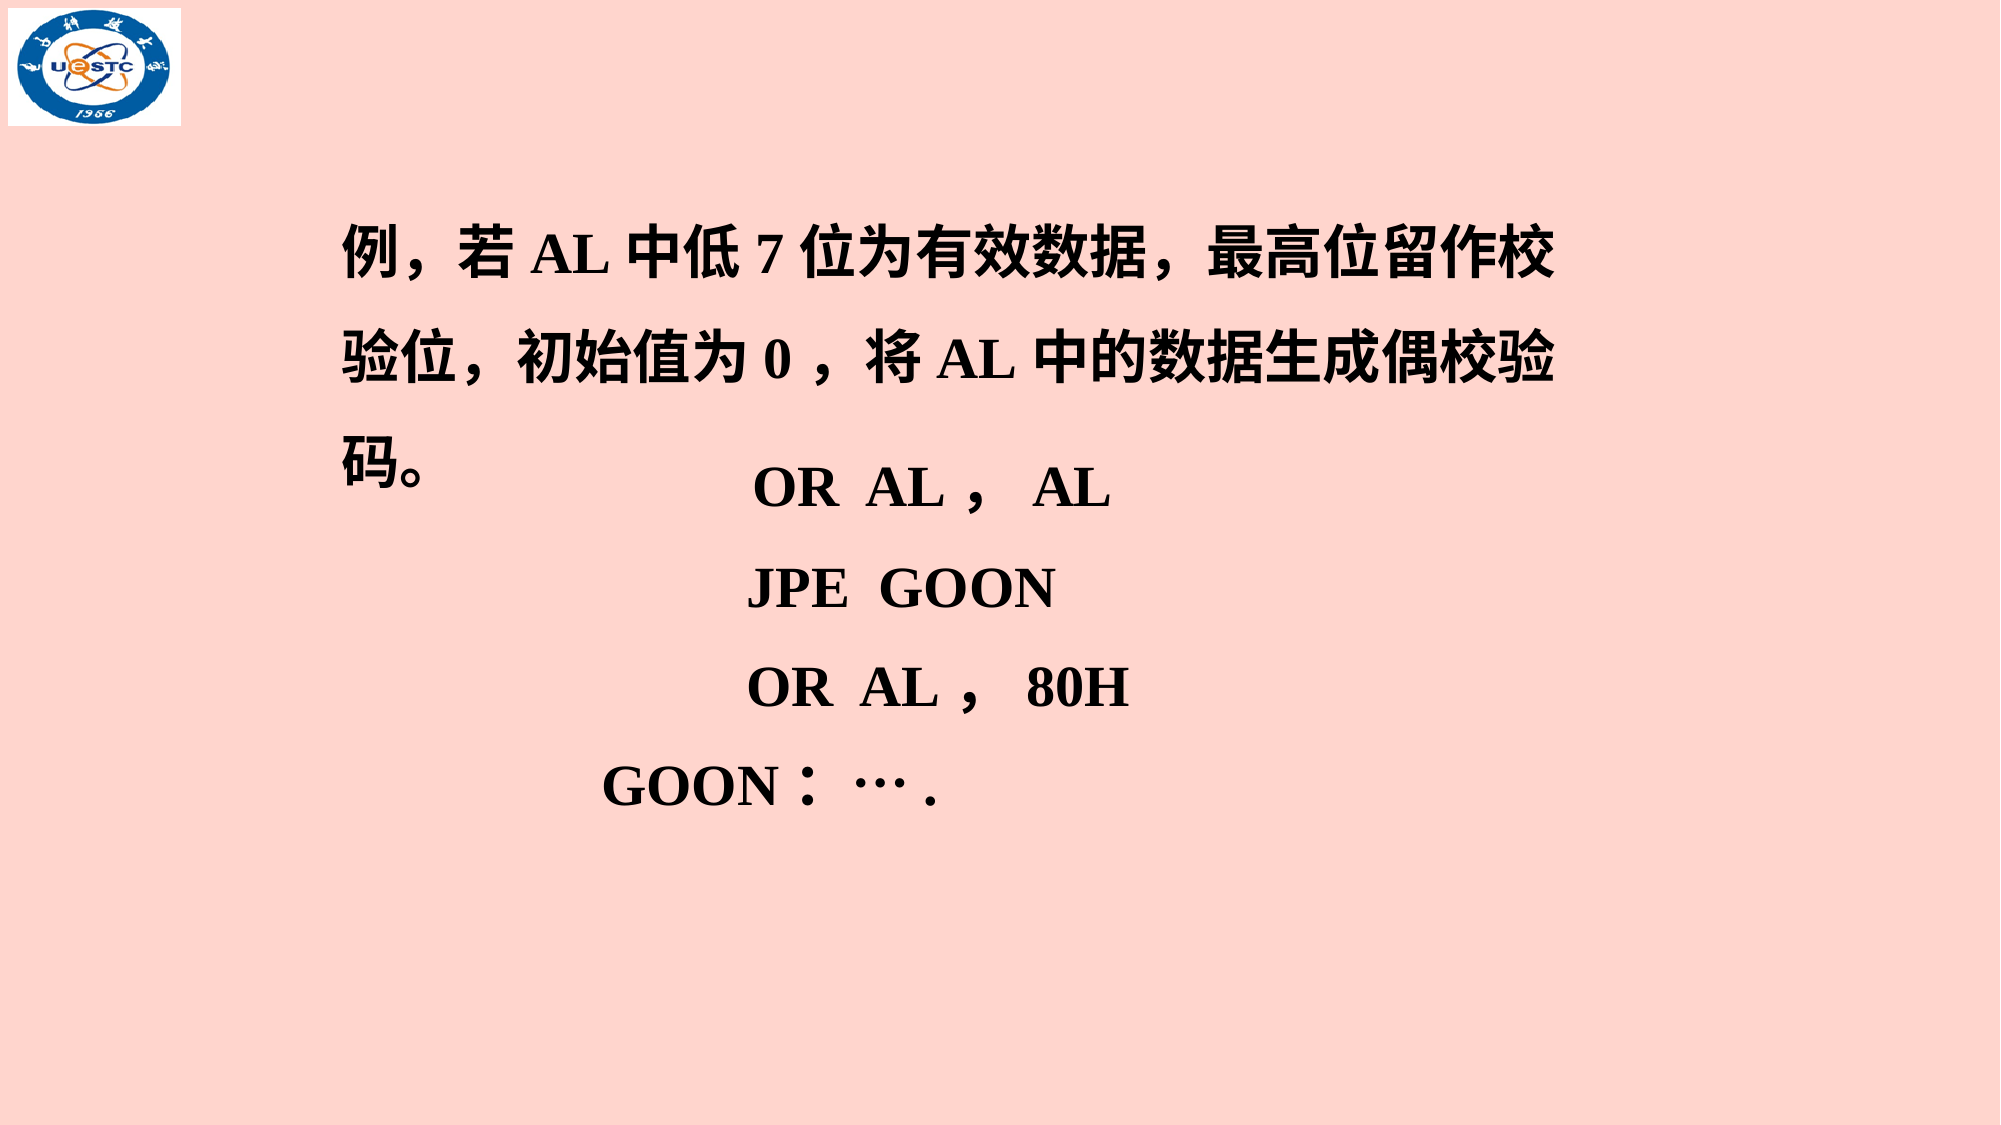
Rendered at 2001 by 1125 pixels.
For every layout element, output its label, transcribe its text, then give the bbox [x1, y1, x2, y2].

picture [8, 8, 181, 126]
text_box 例，若AL中低7位为有效数据，最高位留作校验位，初始值为0，将AL中的数据生成偶校验码。 [326, 172, 1591, 503]
text_box OR AL，AL JPE GOON OR AL，80H GOON：…. [586, 503, 1274, 825]
